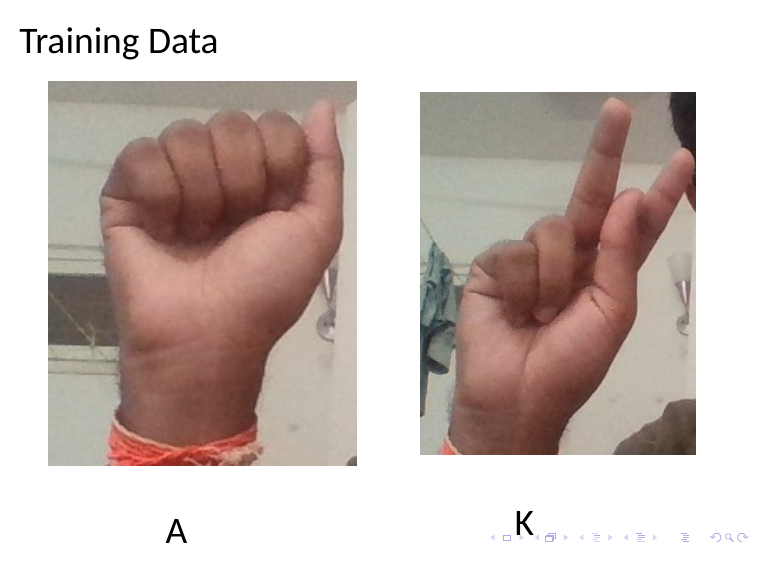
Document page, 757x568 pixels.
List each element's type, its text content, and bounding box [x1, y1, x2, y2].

picture [420, 91, 696, 455]
text_box K [514, 490, 530, 551]
text_box A [150, 498, 203, 558]
picture [48, 81, 357, 466]
text_box Training Data [4, 8, 234, 69]
